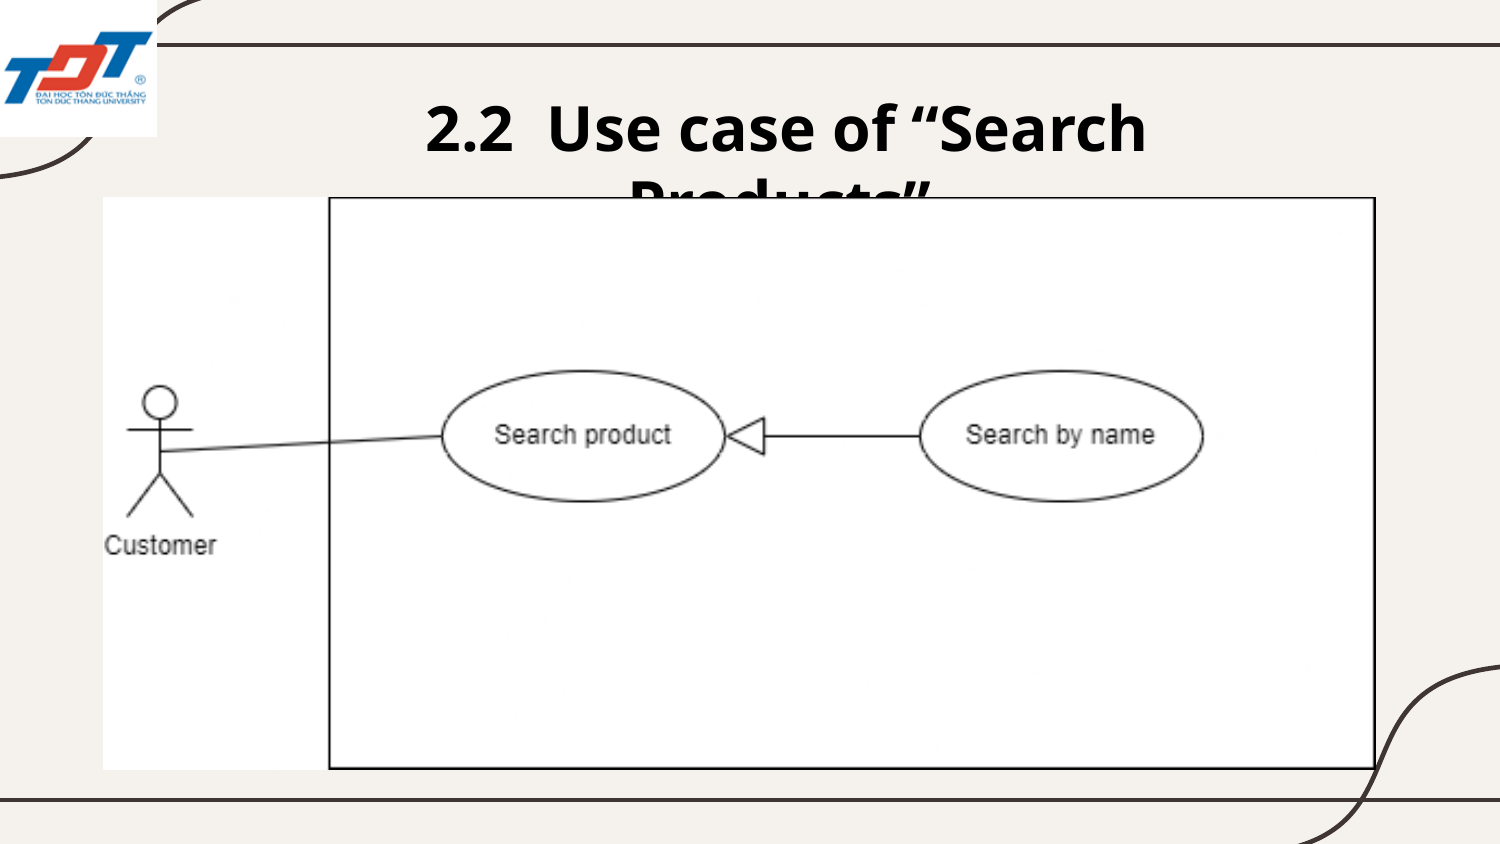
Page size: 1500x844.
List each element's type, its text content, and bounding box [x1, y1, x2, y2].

picture [103, 196, 1376, 770]
title 2.2 Use case of “Search Products” [220, 73, 1280, 156]
picture [0, 0, 157, 138]
